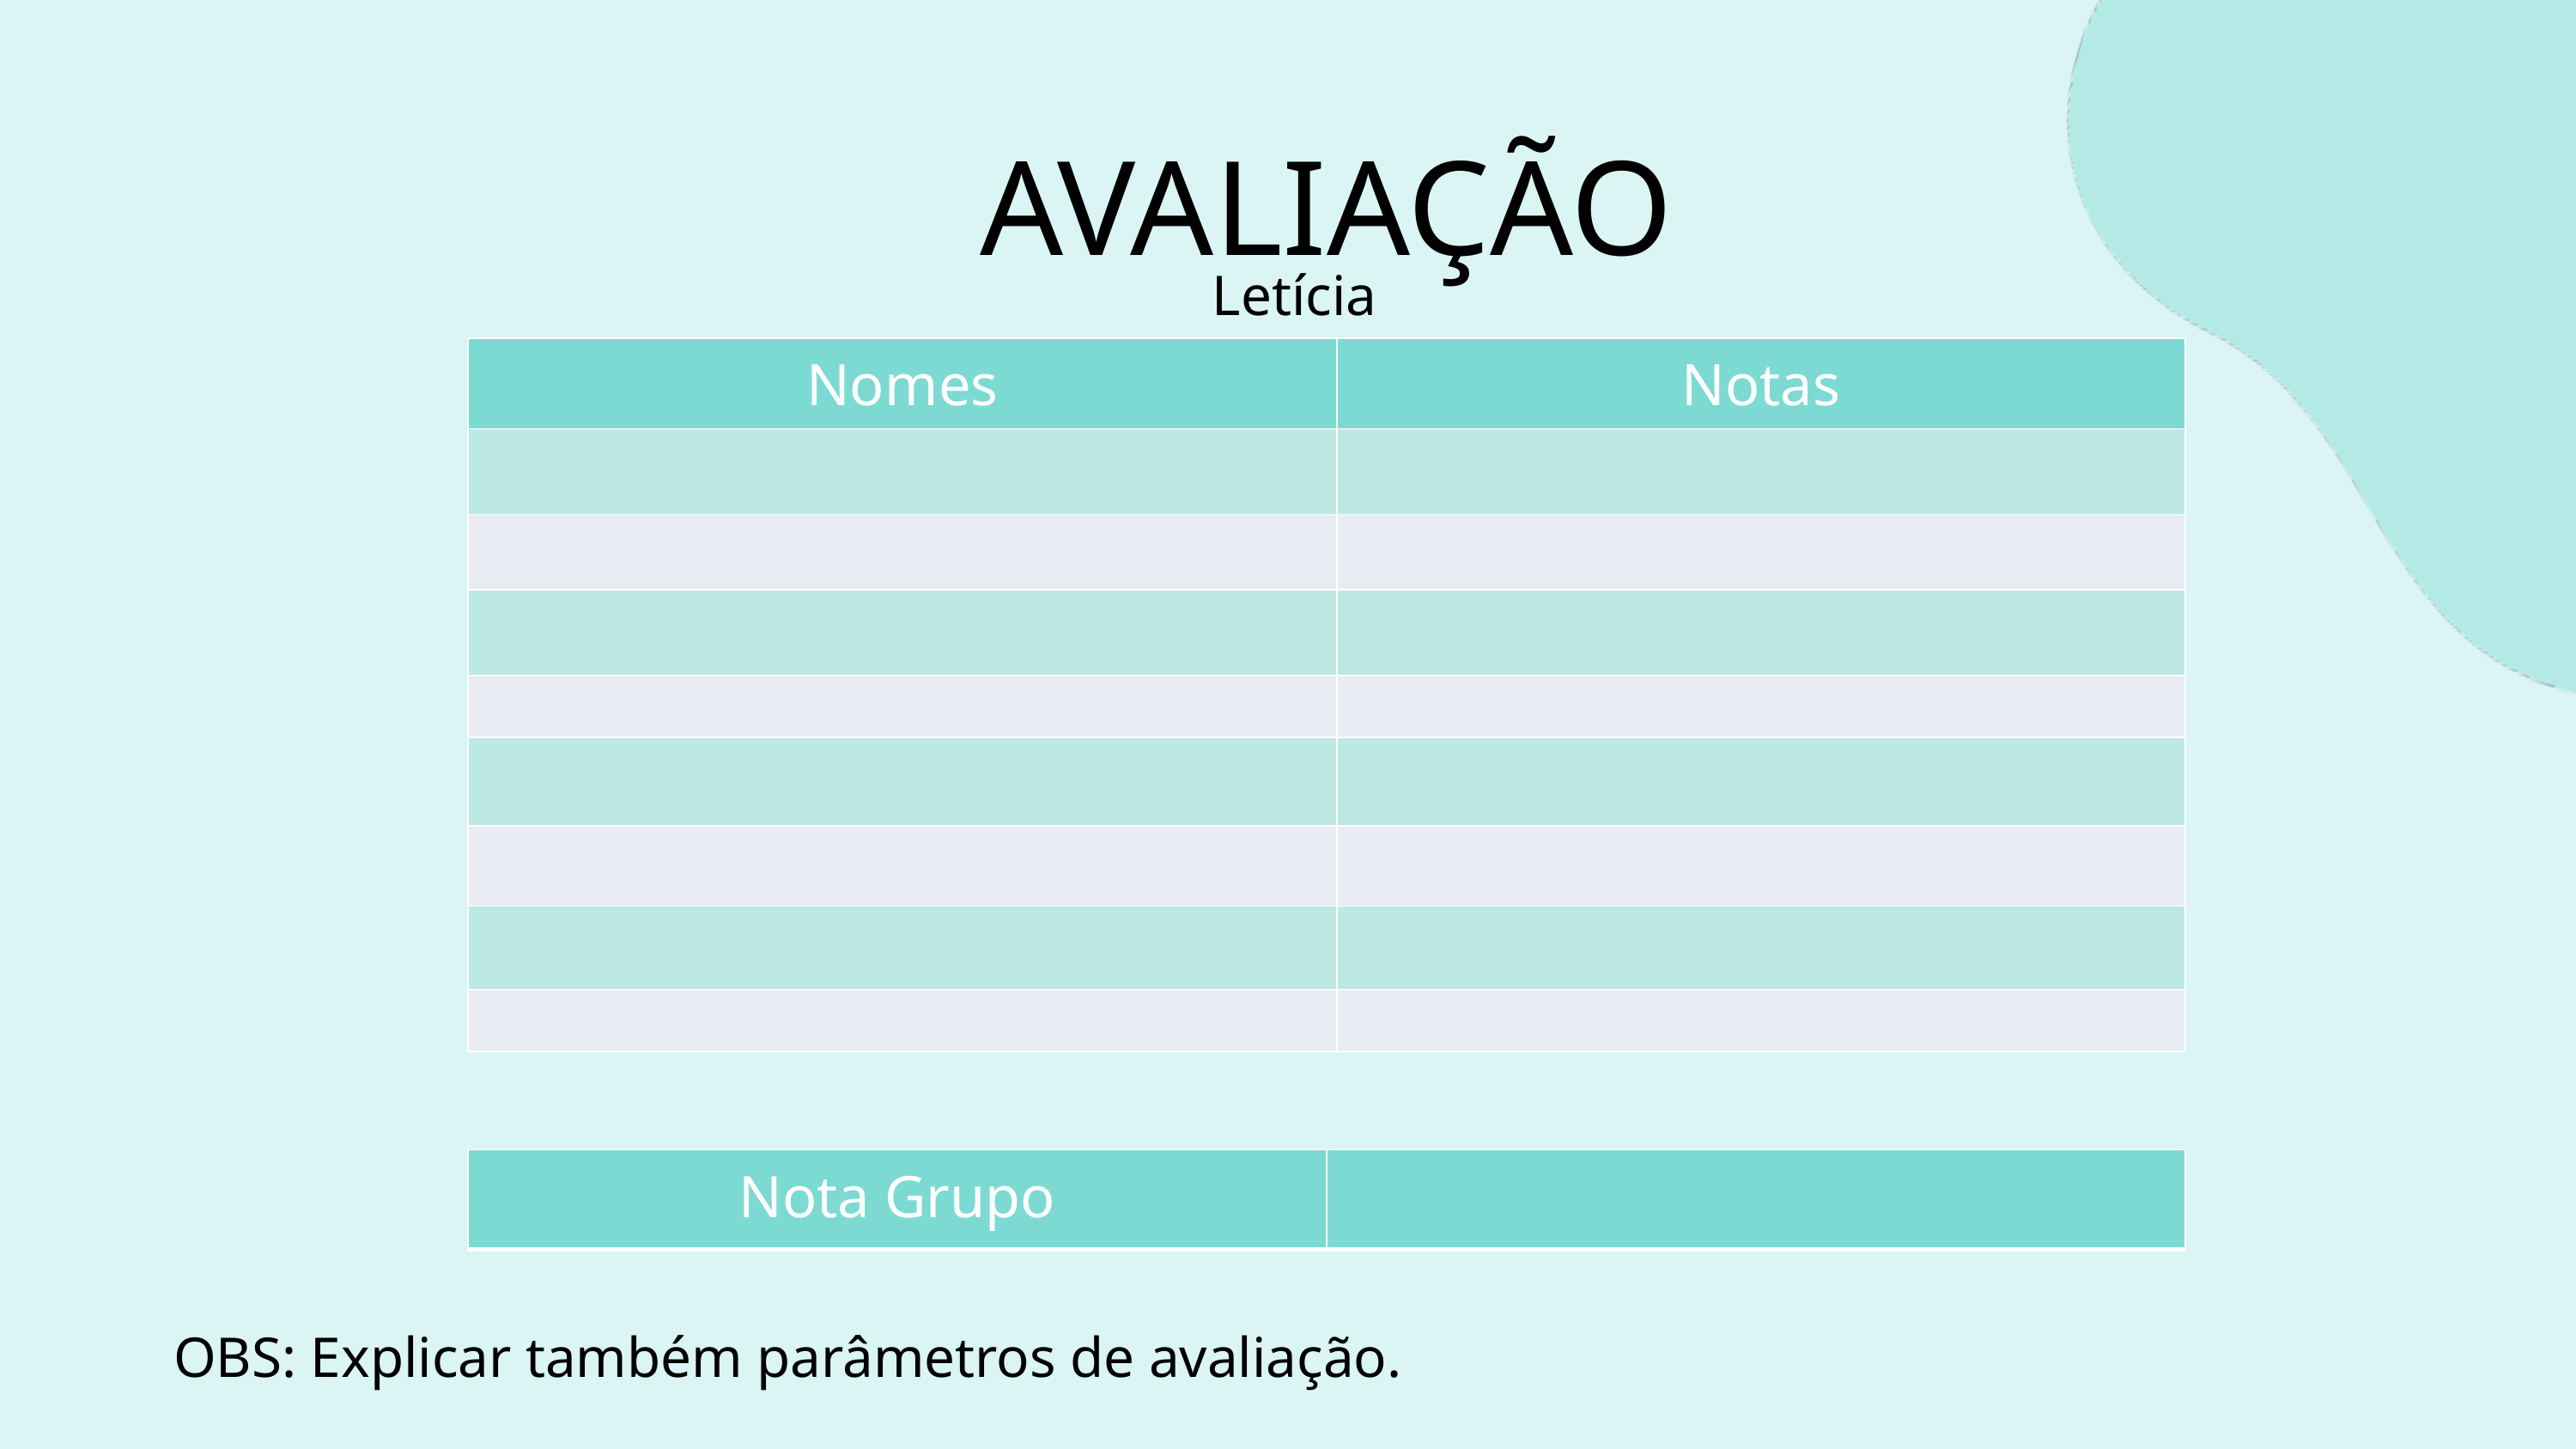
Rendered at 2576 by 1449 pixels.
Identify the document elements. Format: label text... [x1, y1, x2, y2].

table_cell [1338, 676, 2008, 737]
table_cell [1338, 991, 2184, 1051]
table_cell [469, 515, 1336, 589]
table_cell [469, 991, 1336, 1051]
picture [1936, 0, 2576, 787]
table_cell [469, 591, 1336, 675]
table_cell [1338, 827, 2184, 906]
text_box Letícia [467, 234, 2008, 312]
table_cell [1338, 515, 2008, 589]
table_cell [1338, 429, 2008, 514]
table_header [1327, 1150, 2184, 1247]
text_box AVALIAÇÃO [144, 94, 2004, 252]
table_header Nota Grupo [469, 1150, 1326, 1247]
table_cell [1338, 591, 2008, 675]
table_cell [469, 827, 1336, 906]
table_cell [469, 906, 1336, 989]
table_header Notas [1338, 339, 2008, 428]
table_cell [469, 676, 1336, 737]
table_cell [1338, 906, 2184, 989]
table_header Nomes [469, 339, 1336, 428]
text_box OBS: Explicar também parâmetros de avaliação. [111, 1296, 1464, 1373]
table_cell [469, 738, 1336, 825]
table_cell [1338, 738, 2184, 825]
table_cell [469, 429, 1336, 514]
